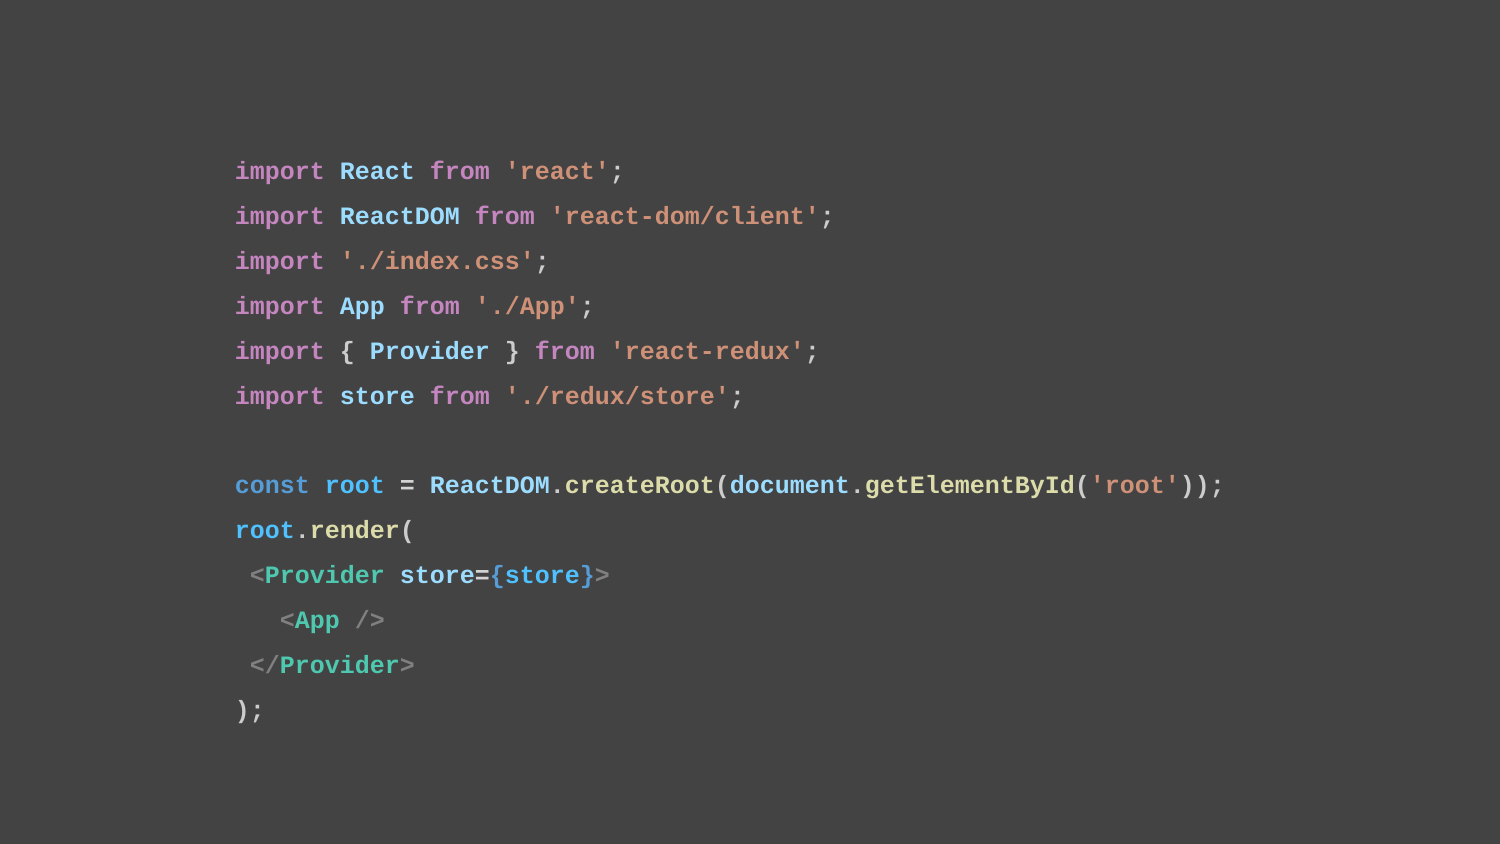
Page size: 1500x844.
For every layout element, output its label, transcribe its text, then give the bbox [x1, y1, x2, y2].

text_box import React from 'react'; import ReactDOM from 'react-dom/client'; import './index.css'; import App from './App'; import { Provider } from 'react-redux'; import store from './redux/store'; const root = ReactDOM.createRoot(document.getElementById('root')); root.render( <Provider store={store}> <App /> </Provider> ); [220, 124, 1267, 739]
